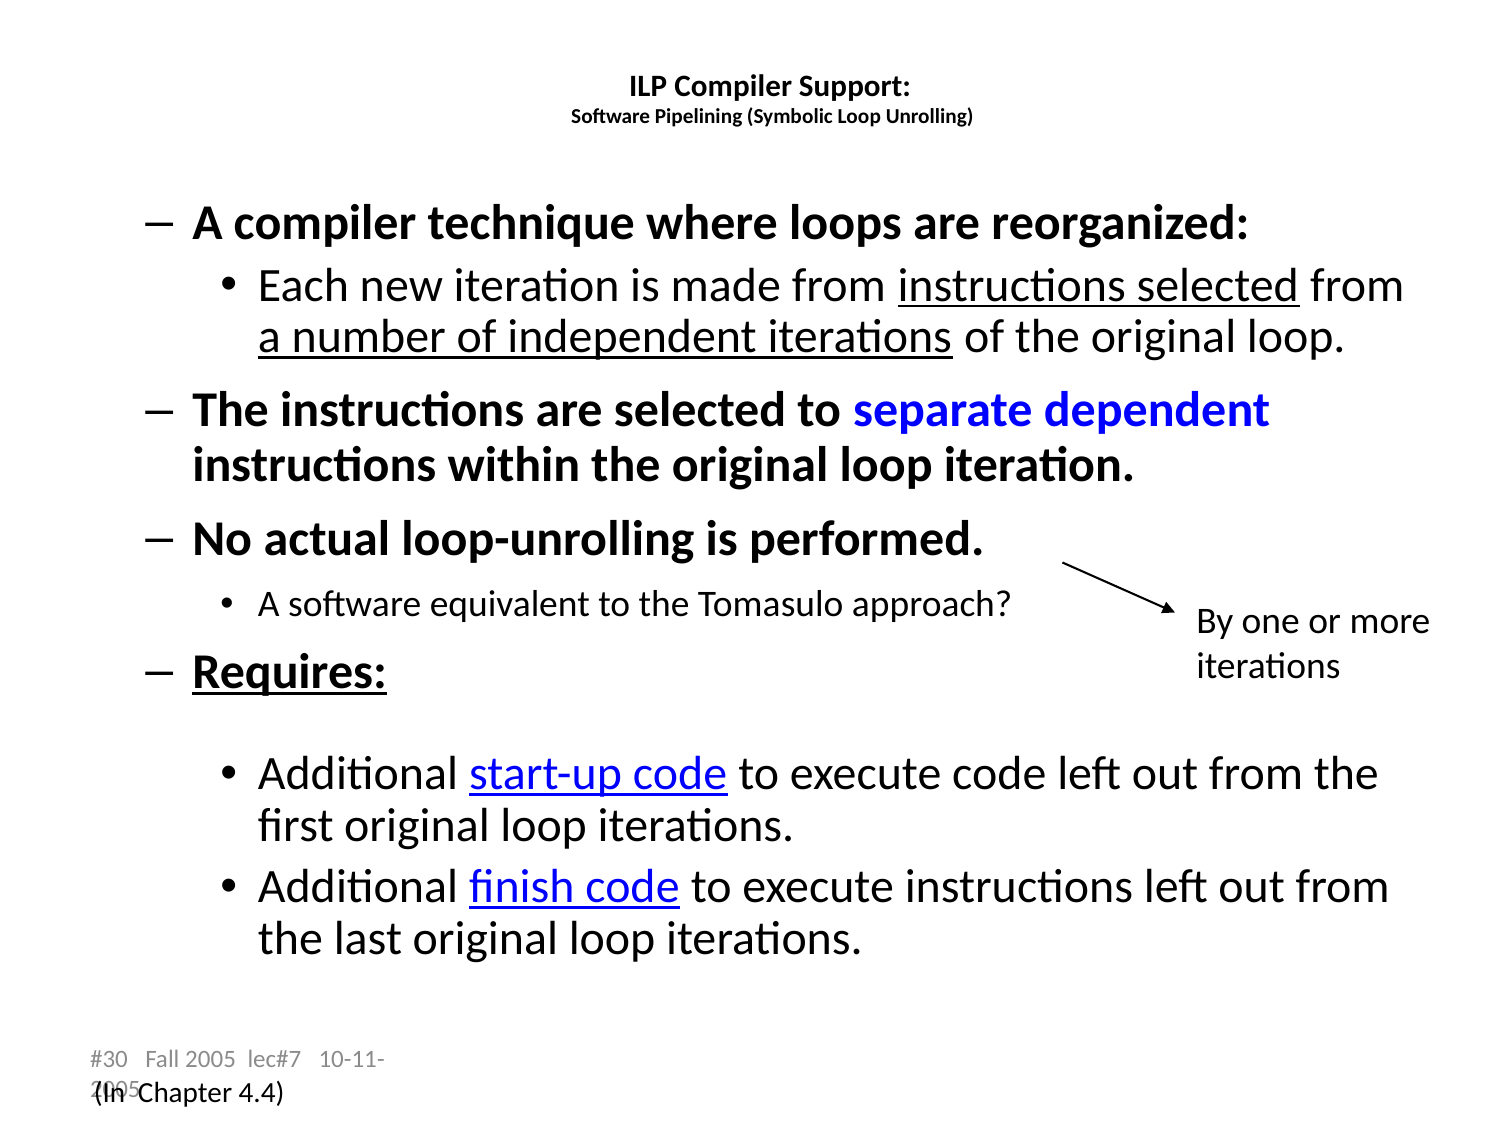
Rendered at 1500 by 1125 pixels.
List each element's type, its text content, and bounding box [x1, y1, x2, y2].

text_box [1062, 562, 1175, 614]
title ILP Compiler Support: Software Pipelining (Symbolic Loop Unrolling) [107, 57, 1438, 136]
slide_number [75, 1042, 425, 1103]
text_box (In Chapter 4.4) [79, 1065, 300, 1116]
list A compiler technique where loops are reorganized: Each new iteration is made from instructions selected from a number of independent iterations of the original loop. The instructions are selected to separate dependent instructions within the original loop iteration. No actual loop-unrolling is performed. A software equivalent to the Tomasulo approach? Requires: Additional start-up code to execute code left out from the first original loop iterations. Additional finish code to execute instructions left out from the last original loop iterations. [55, 188, 1431, 1002]
text_box By one or more iterations [1181, 588, 1446, 693]
